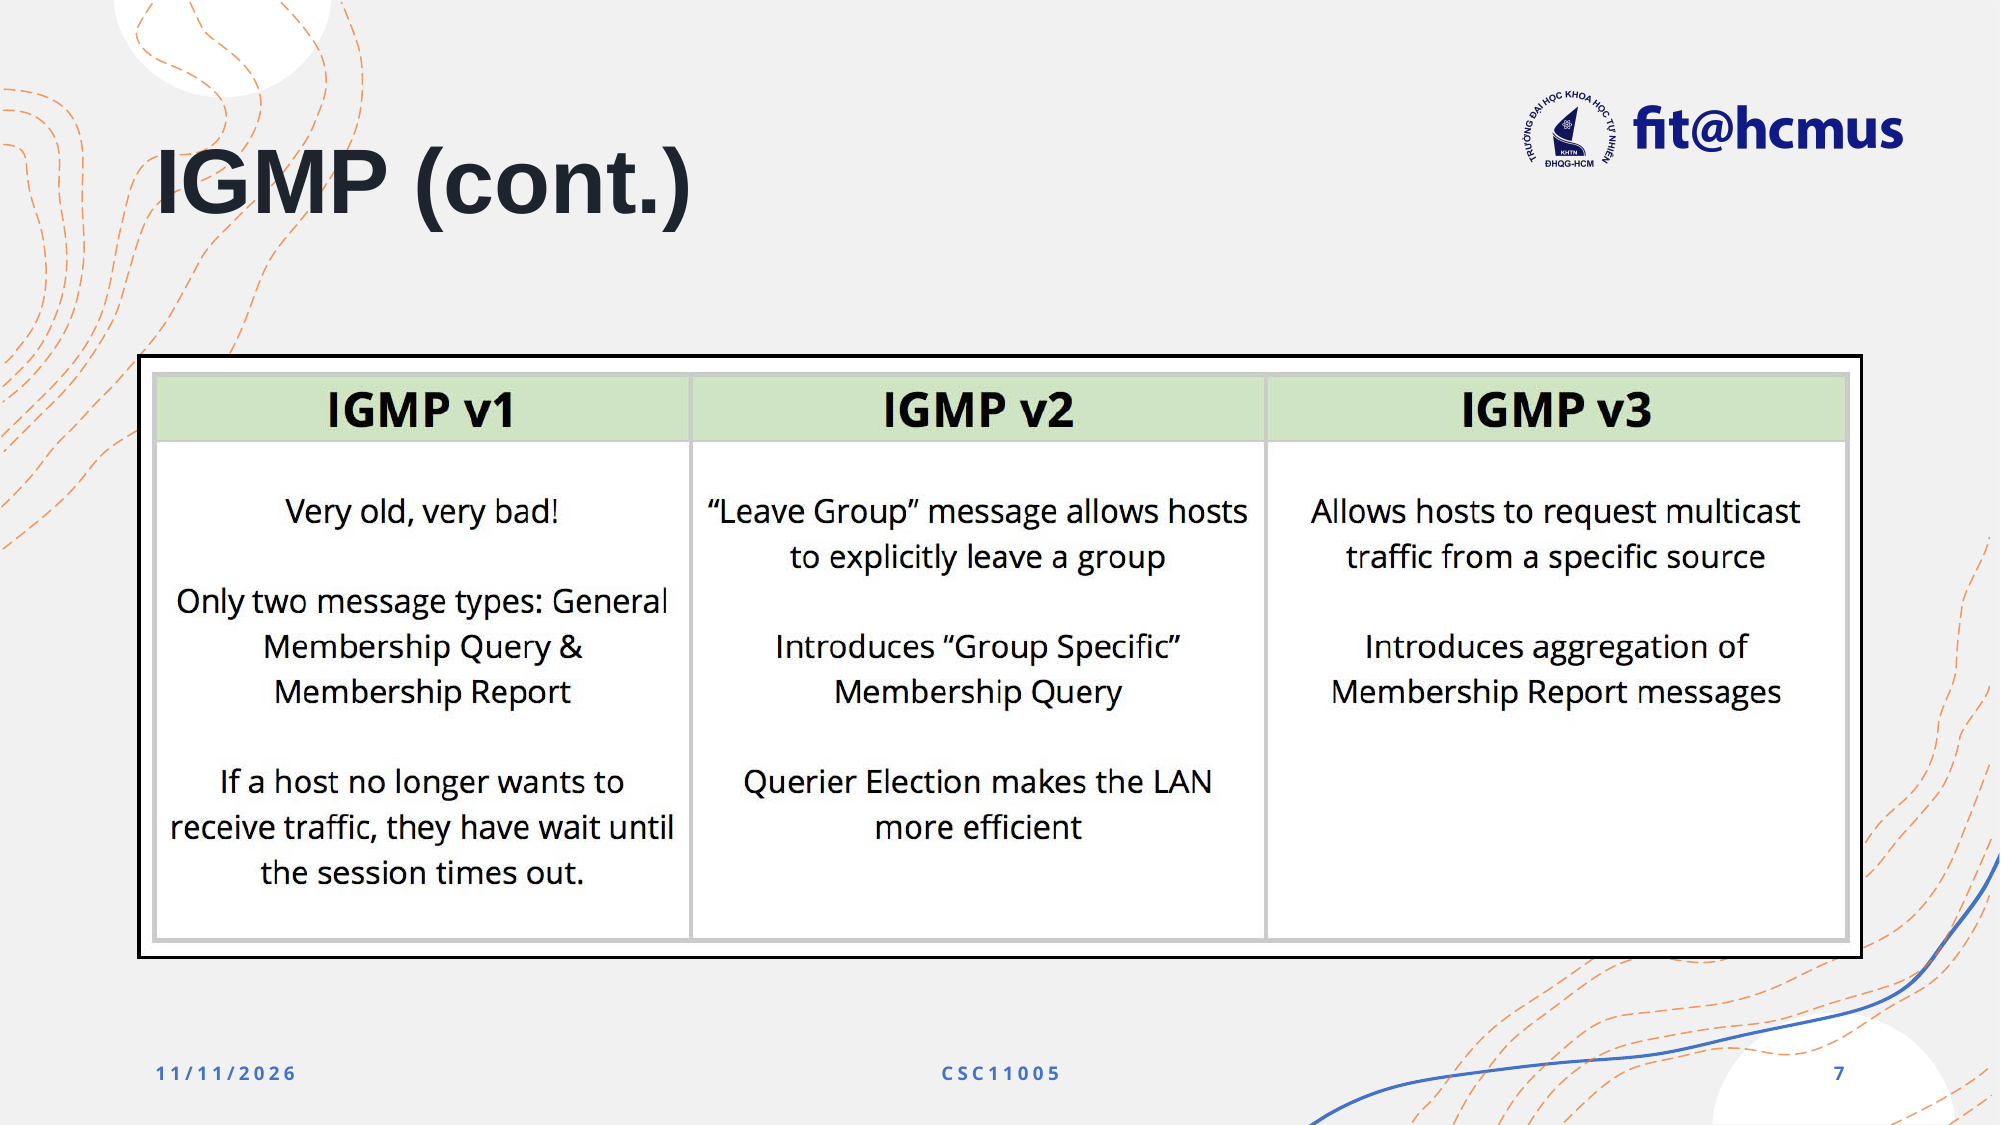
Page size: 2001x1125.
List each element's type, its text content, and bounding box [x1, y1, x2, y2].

footer CSC11005 [662, 1042, 1338, 1103]
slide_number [137, 1042, 588, 1103]
picture [1472, 0, 1971, 217]
slide_number 7 [1625, 1042, 1863, 1103]
title IGMP (cont.) [137, 59, 1863, 278]
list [137, 354, 1863, 959]
